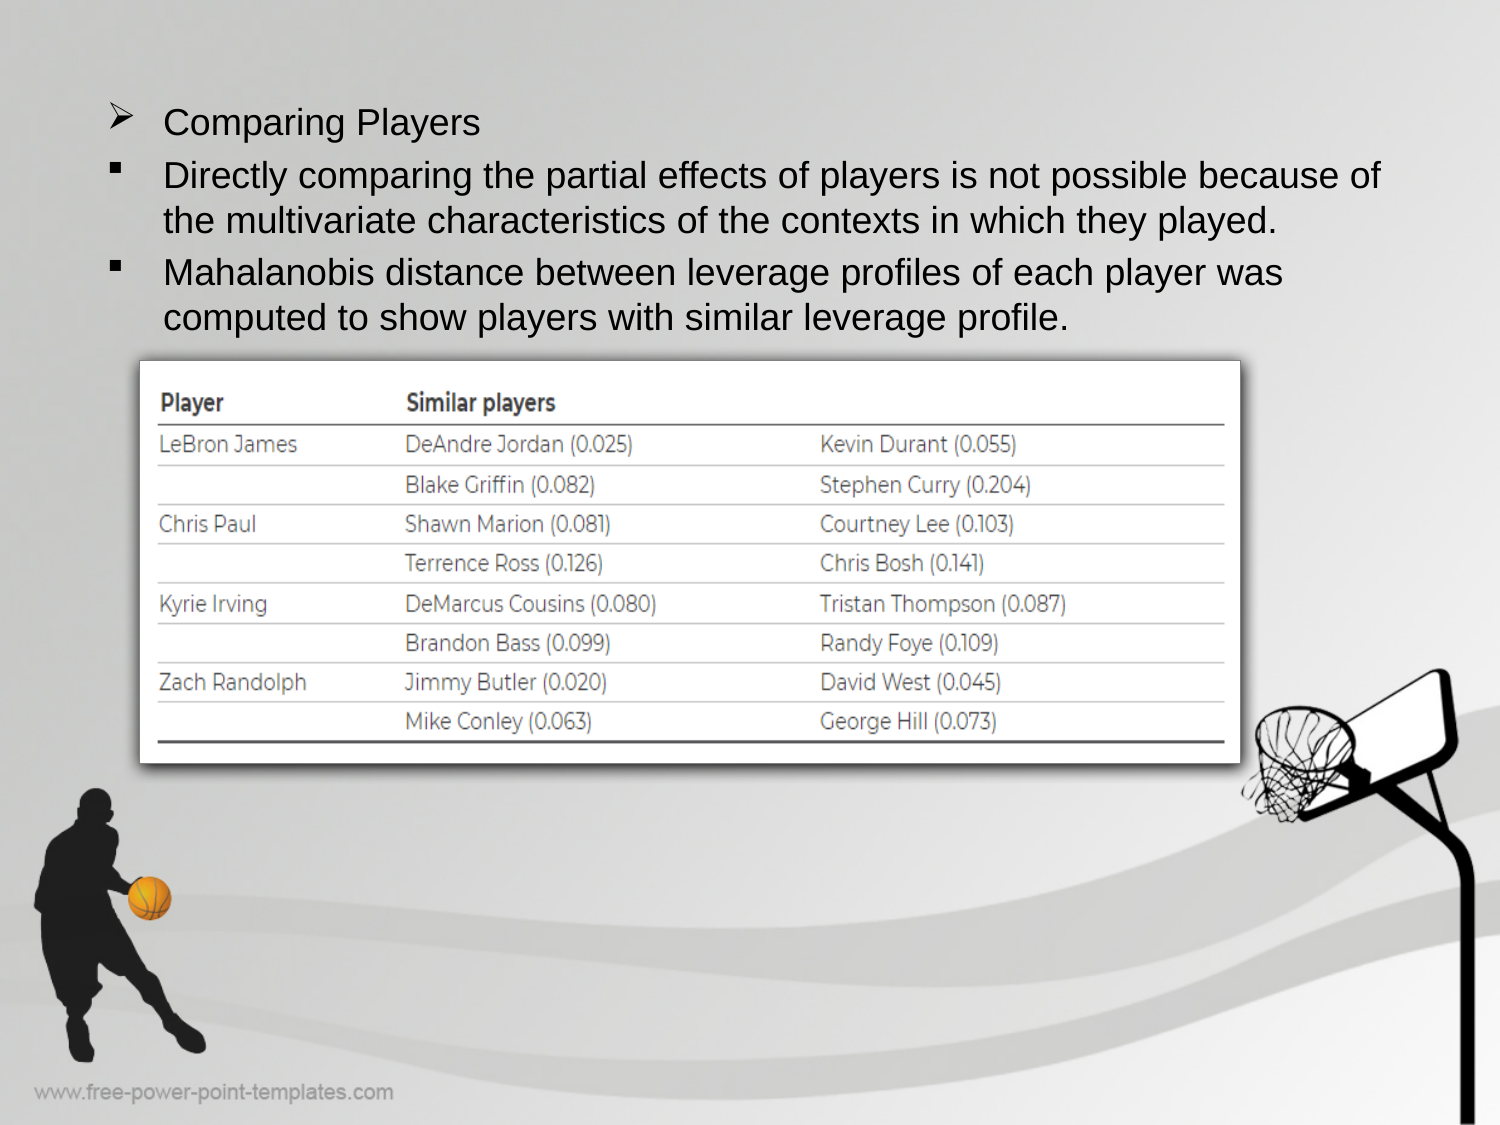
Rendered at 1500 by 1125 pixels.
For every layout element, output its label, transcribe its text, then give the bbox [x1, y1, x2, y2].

list Comparing Players Directly comparing the partial effects of players is not possible because of the multivariate characteristics of the contexts in which they played. Mahalanobis distance between leverage profiles of each player was computed to show players with similar leverage profile. [91, 90, 1442, 833]
picture [0, 0, 1500, 1125]
